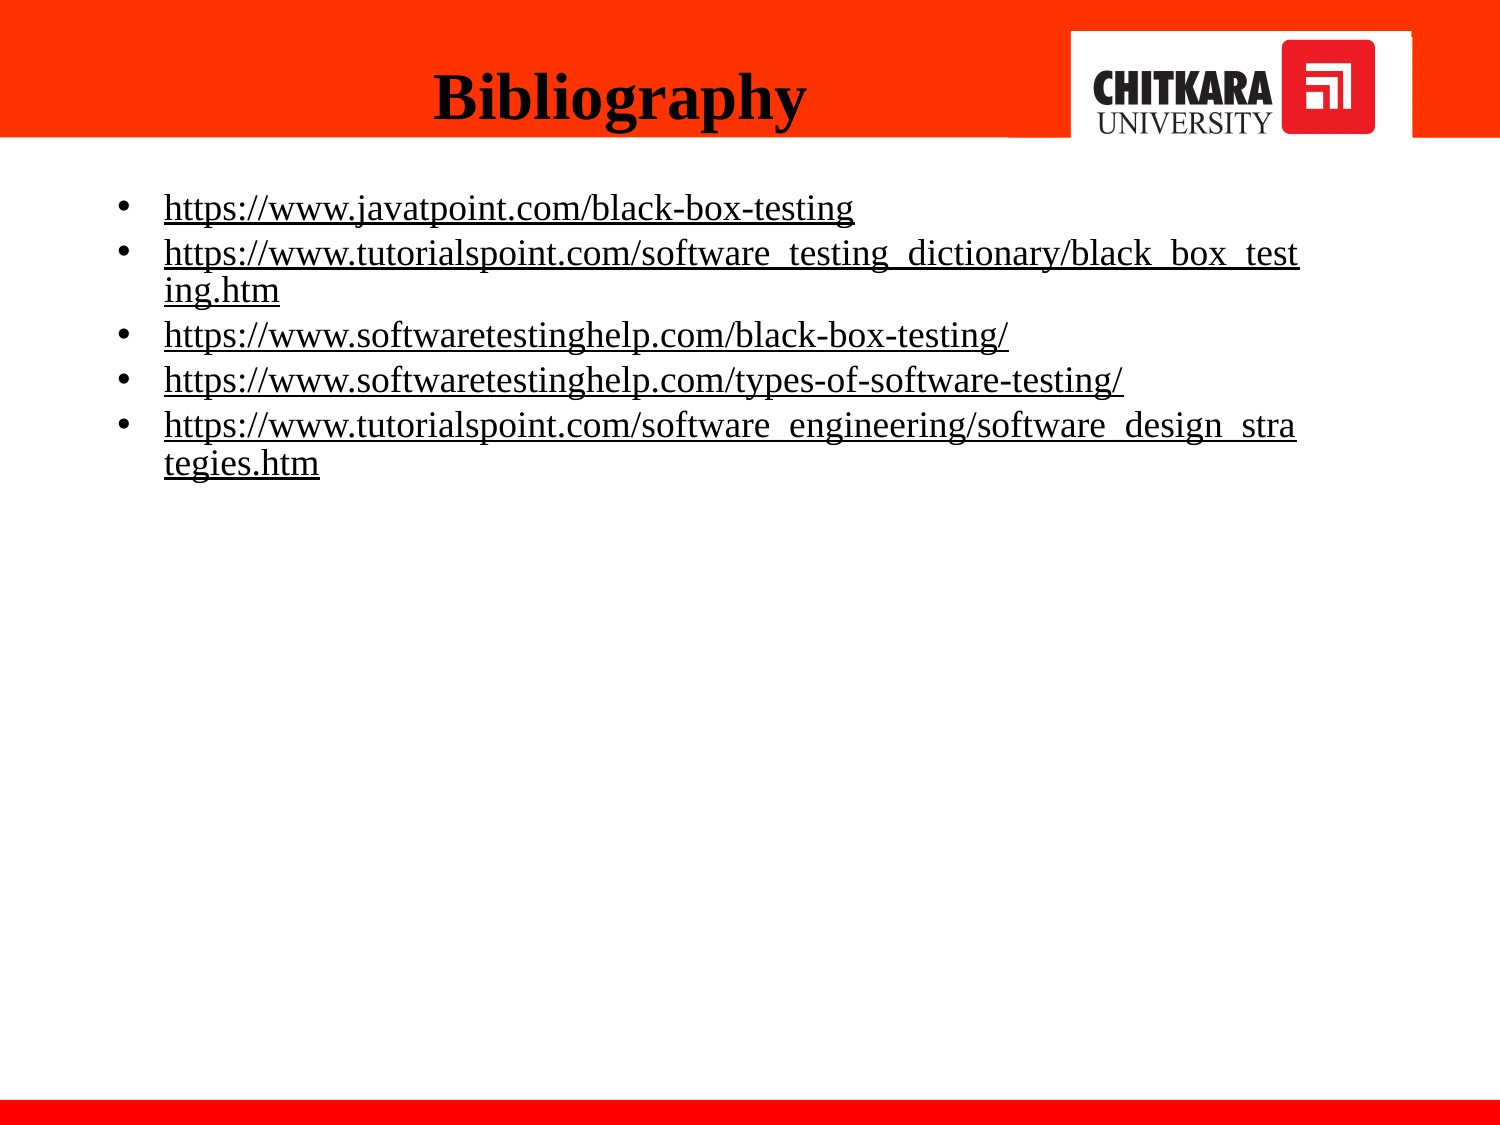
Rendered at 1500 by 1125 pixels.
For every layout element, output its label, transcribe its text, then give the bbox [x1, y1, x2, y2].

picture [1074, 37, 1390, 138]
text_box https://www.javatpoint.com/black-box-testing https://www.tutorialspoint.com/software_testing_dictionary/black_box_testing.htm https://www.softwaretestinghelp.com/black-box-testing/ https://www.softwaretestinghelp.com/types-of-software-testing/ https://www.tutorialspoint.com/software_engineering/software_design_strategies.htm [102, 175, 1316, 641]
text_box Bibliography [14, 45, 1228, 141]
